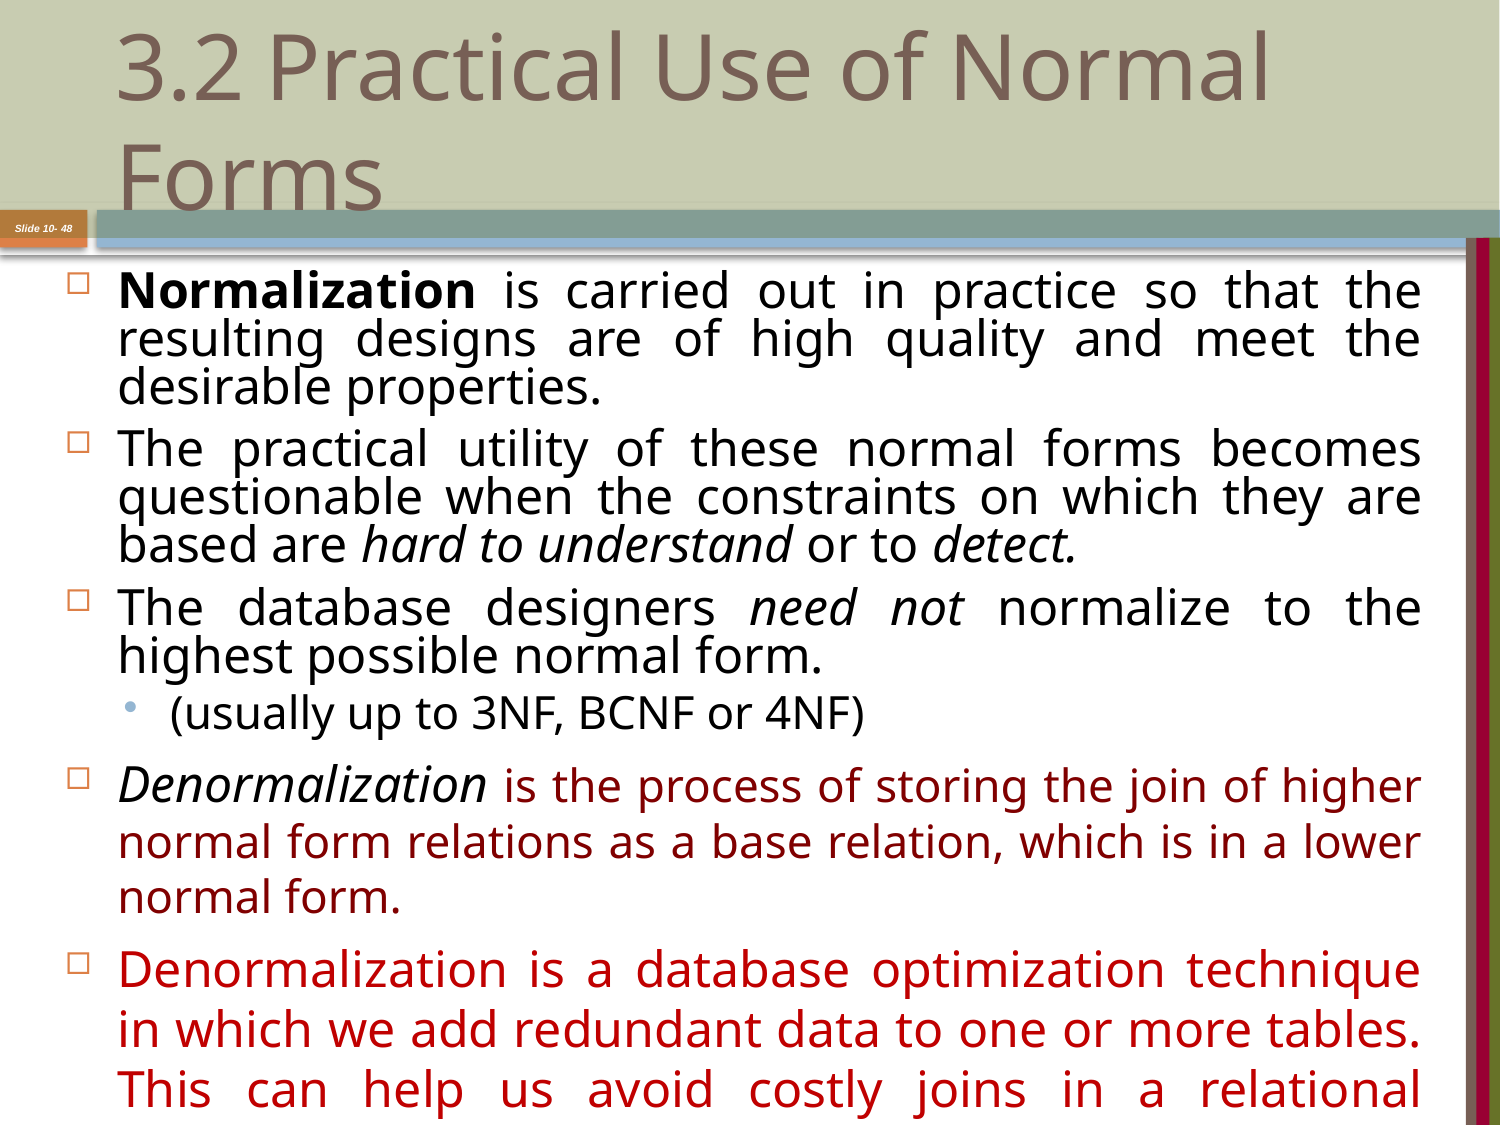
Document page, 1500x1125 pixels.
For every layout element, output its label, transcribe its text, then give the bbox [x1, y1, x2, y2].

slide_number Slide 10- 48 [0, 208, 88, 249]
list Normalization is carried out in practice so that the resulting designs are of high quality and meet the desirable properties. The practical utility of these normal forms becomes questionable when the constraints on which they are based are hard to understand or to detect. The database designers need not normalize to the highest possible normal form. (usually up to 3NF, BCNF or 4NF) Denormalization is the process of storing the join of higher normal form relations as a base relation, which is in a lower normal form. Denormalization is a database optimization technique in which we add redundant data to one or more tables. This can help us avoid costly joins in a relational database. Note that denormalization does not mean not doing normalization. It is an optimization technique that is applied after doing normalization. [49, 262, 1439, 1125]
title 3.2 Practical Use of Normal Forms [100, 37, 1439, 201]
